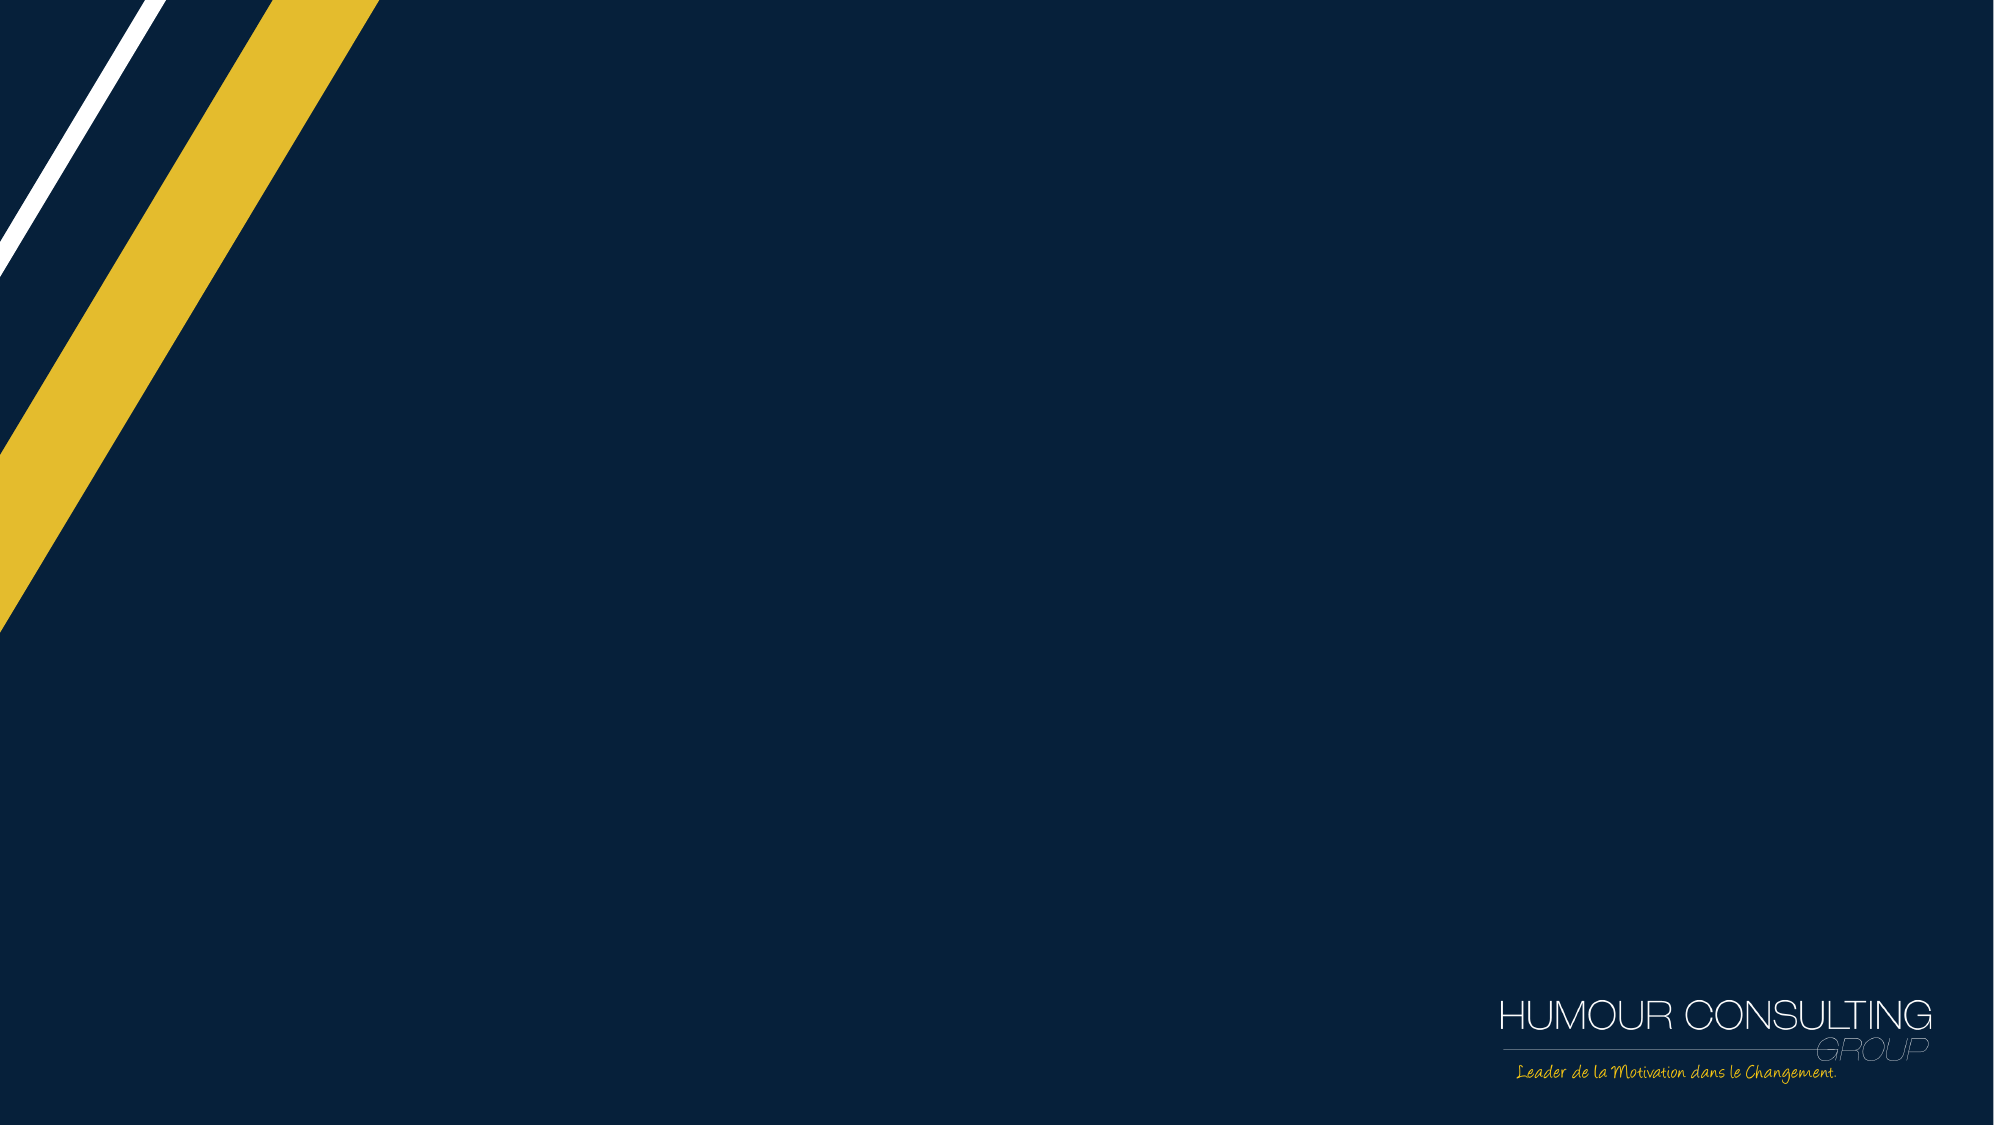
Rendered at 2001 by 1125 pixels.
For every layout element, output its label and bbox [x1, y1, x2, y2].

text_box [0, 0, 381, 635]
text_box [0, 0, 168, 280]
text_box [0, 0, 1994, 1125]
text_box [0, 0, 274, 457]
text_box [0, 0, 147, 244]
picture [1435, 948, 1994, 1120]
